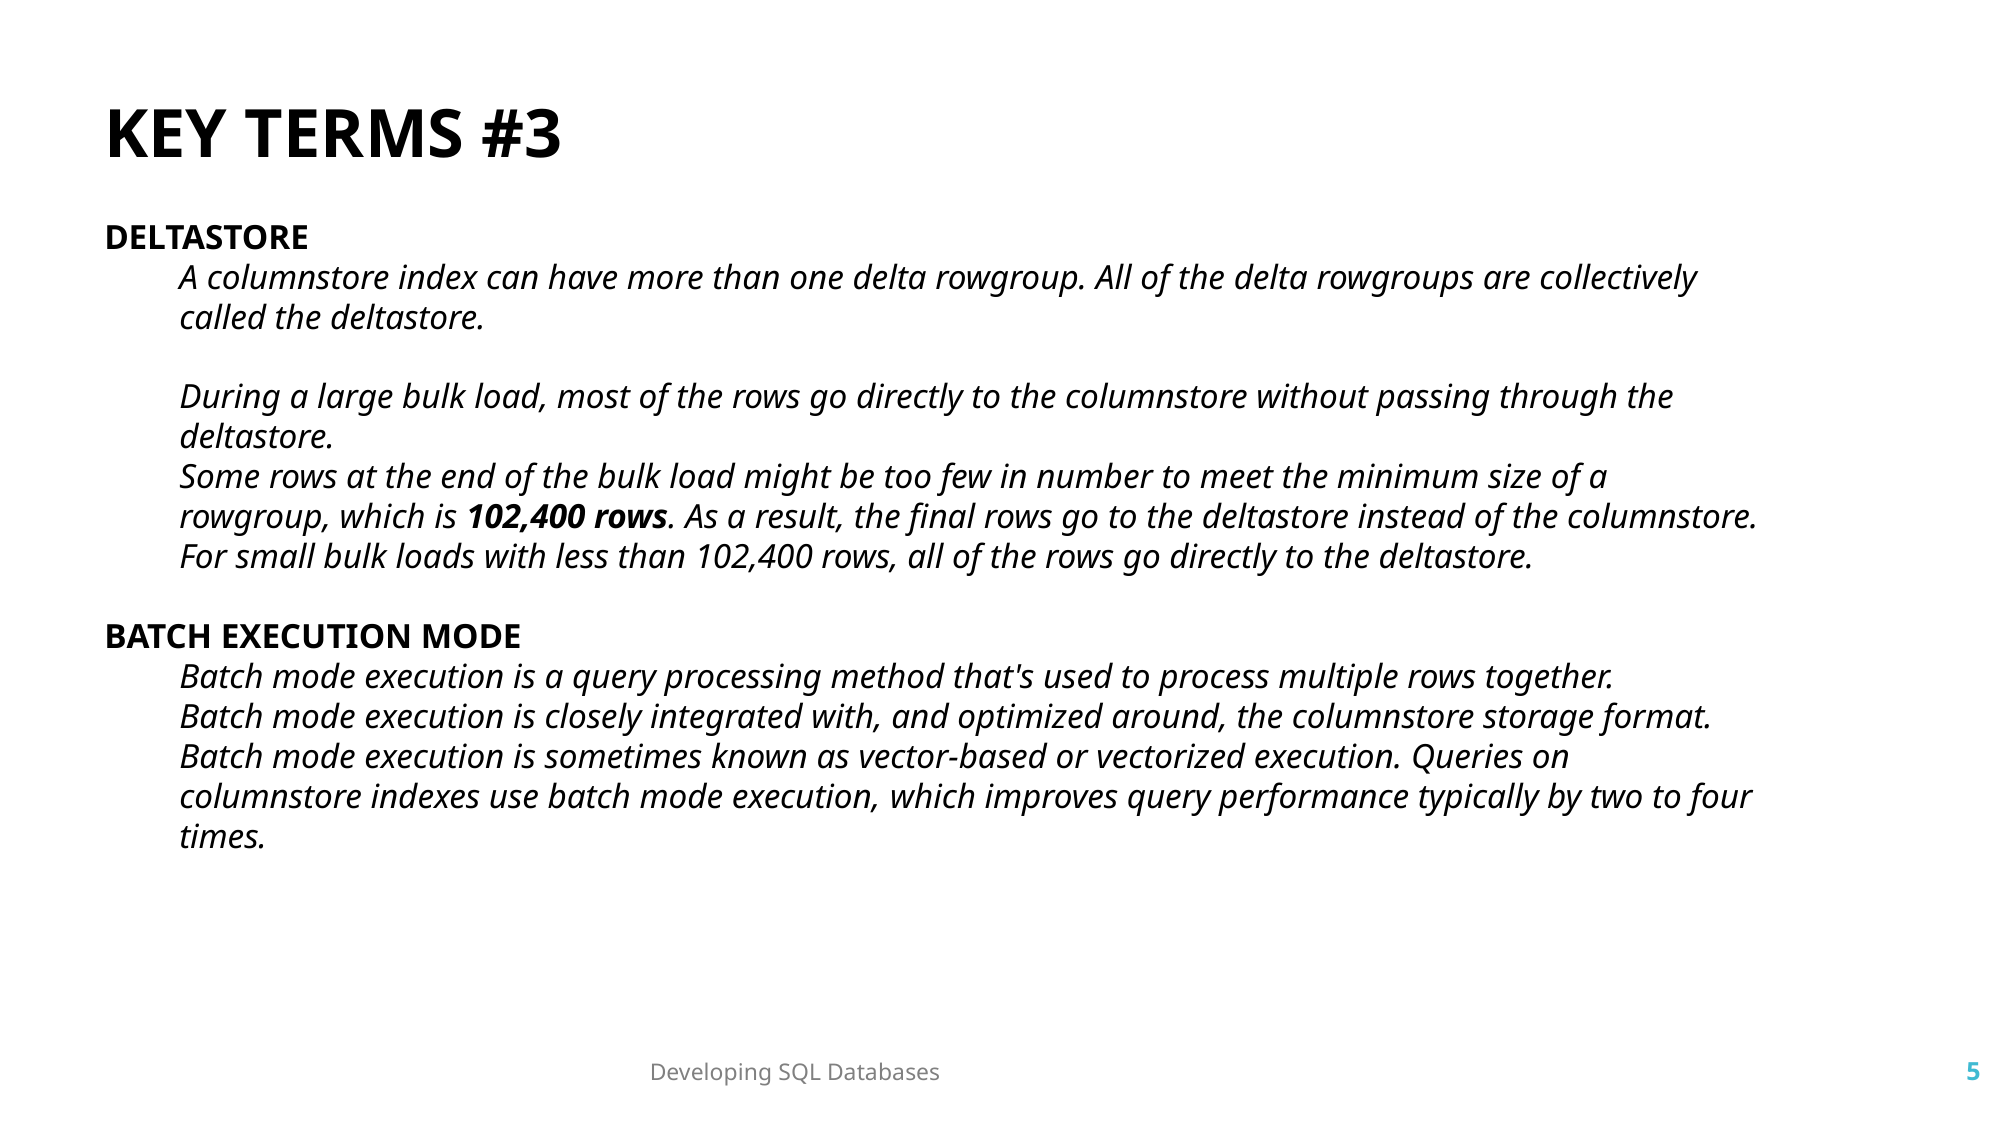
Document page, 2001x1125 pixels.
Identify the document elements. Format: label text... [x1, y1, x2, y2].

slide_number 5 [1744, 1042, 1996, 1103]
text_box KEY TERMS #3 DELTASTORE A columnstore index can have more than one delta rowgroup. All of the delta rowgroups are collectively called the deltastore. During a large bulk load, most of the rows go directly to the columnstore without passing through the deltastore. Some rows at the end of the bulk load might be too few in number to meet the minimum size of a rowgroup, which is 102,400 rows. As a result, the final rows go to the deltastore instead of the columnstore. For small bulk loads with less than 102,400 rows, all of the rows go directly to the deltastore. BATCH EXECUTION MODE Batch mode execution is a query processing method that's used to process multiple rows together. Batch mode execution is closely integrated with, and optimized around, the columnstore storage format. Batch mode execution is sometimes known as vector-based or vectorized execution. Queries on columnstore indexes use batch mode execution, which improves query performance typically by two to four times. [89, 83, 1778, 863]
footer Developing SQL Databases [634, 1042, 1605, 1103]
